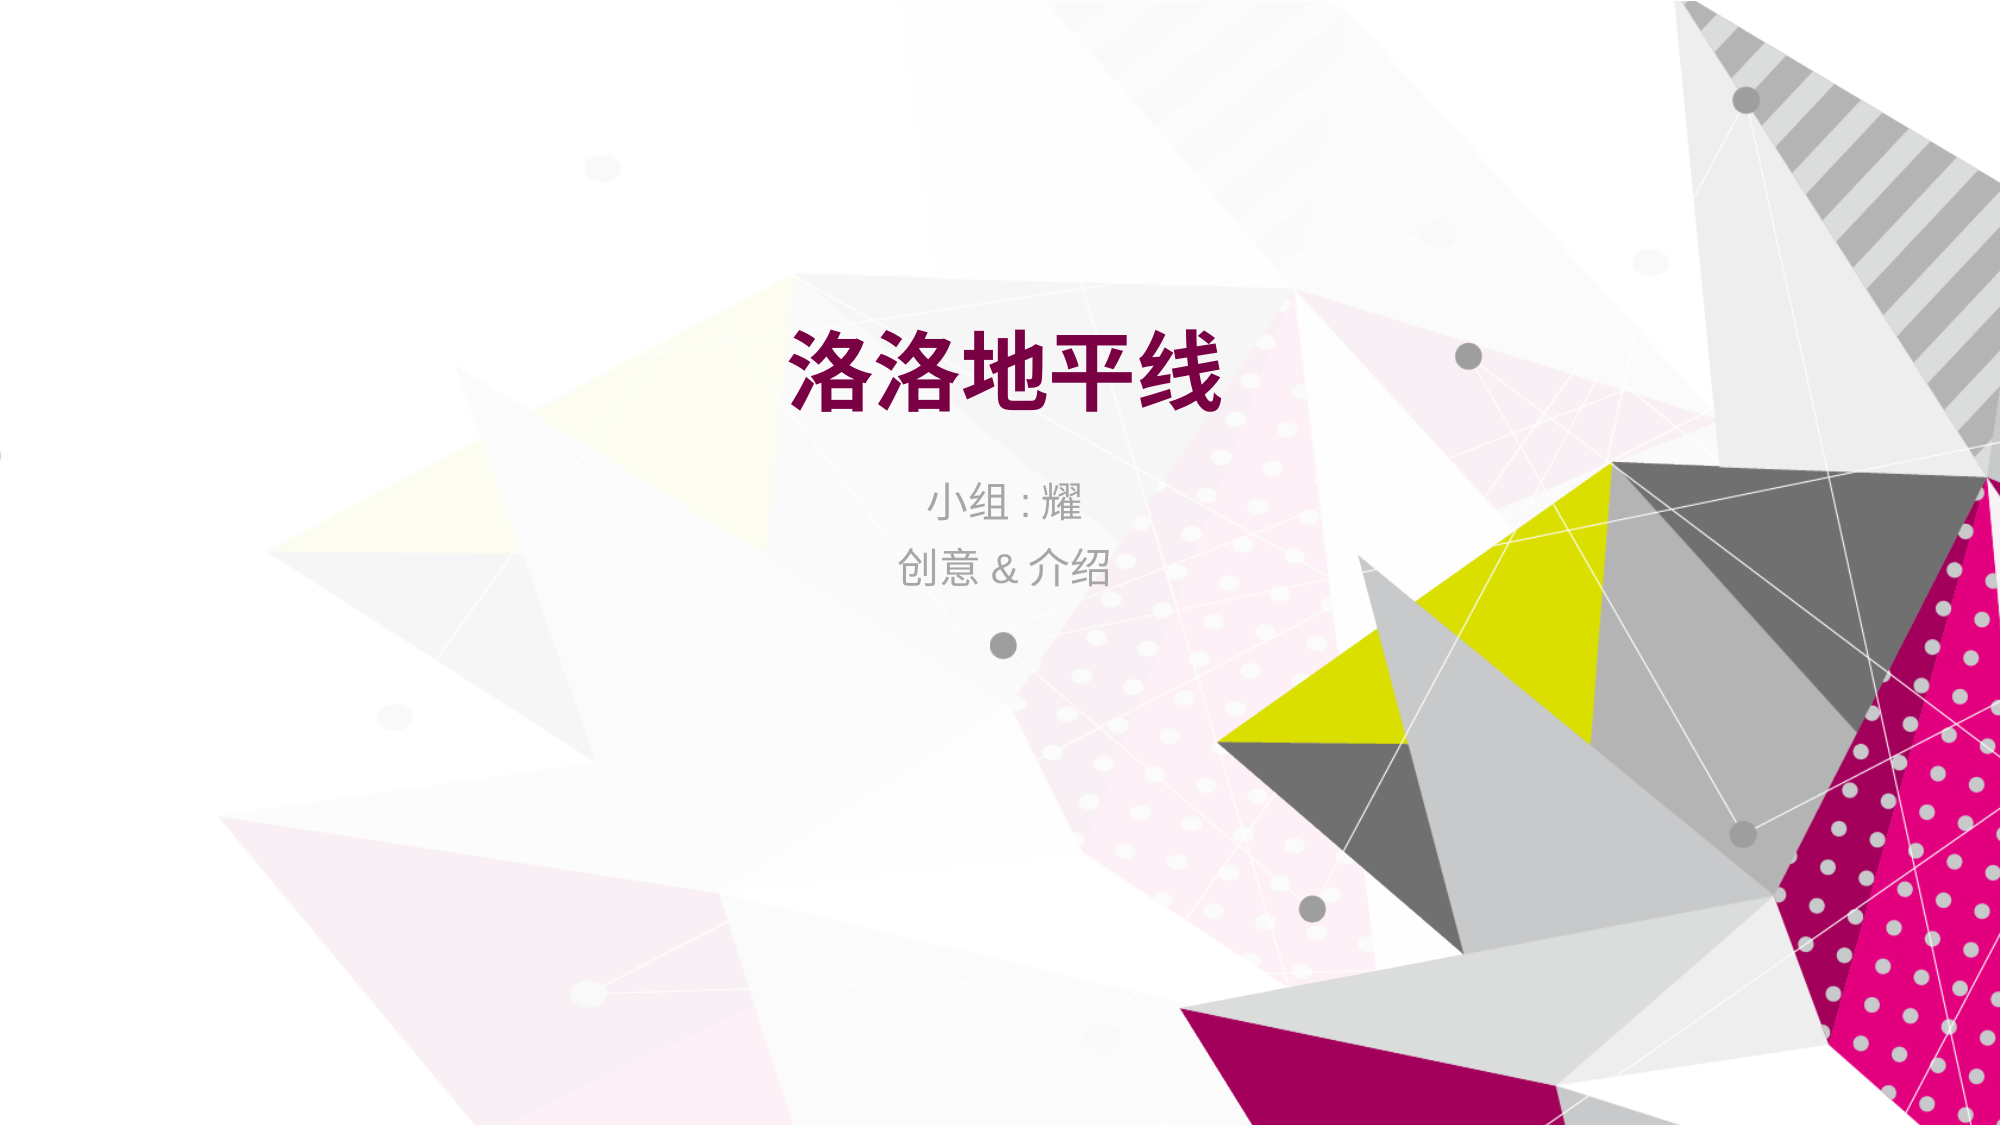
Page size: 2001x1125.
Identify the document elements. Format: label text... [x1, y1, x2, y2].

subtitle 小组:耀 创意&介绍 [259, 474, 1750, 808]
picture [990, 1, 2000, 1125]
title 洛洛地平线 [259, 226, 1750, 431]
